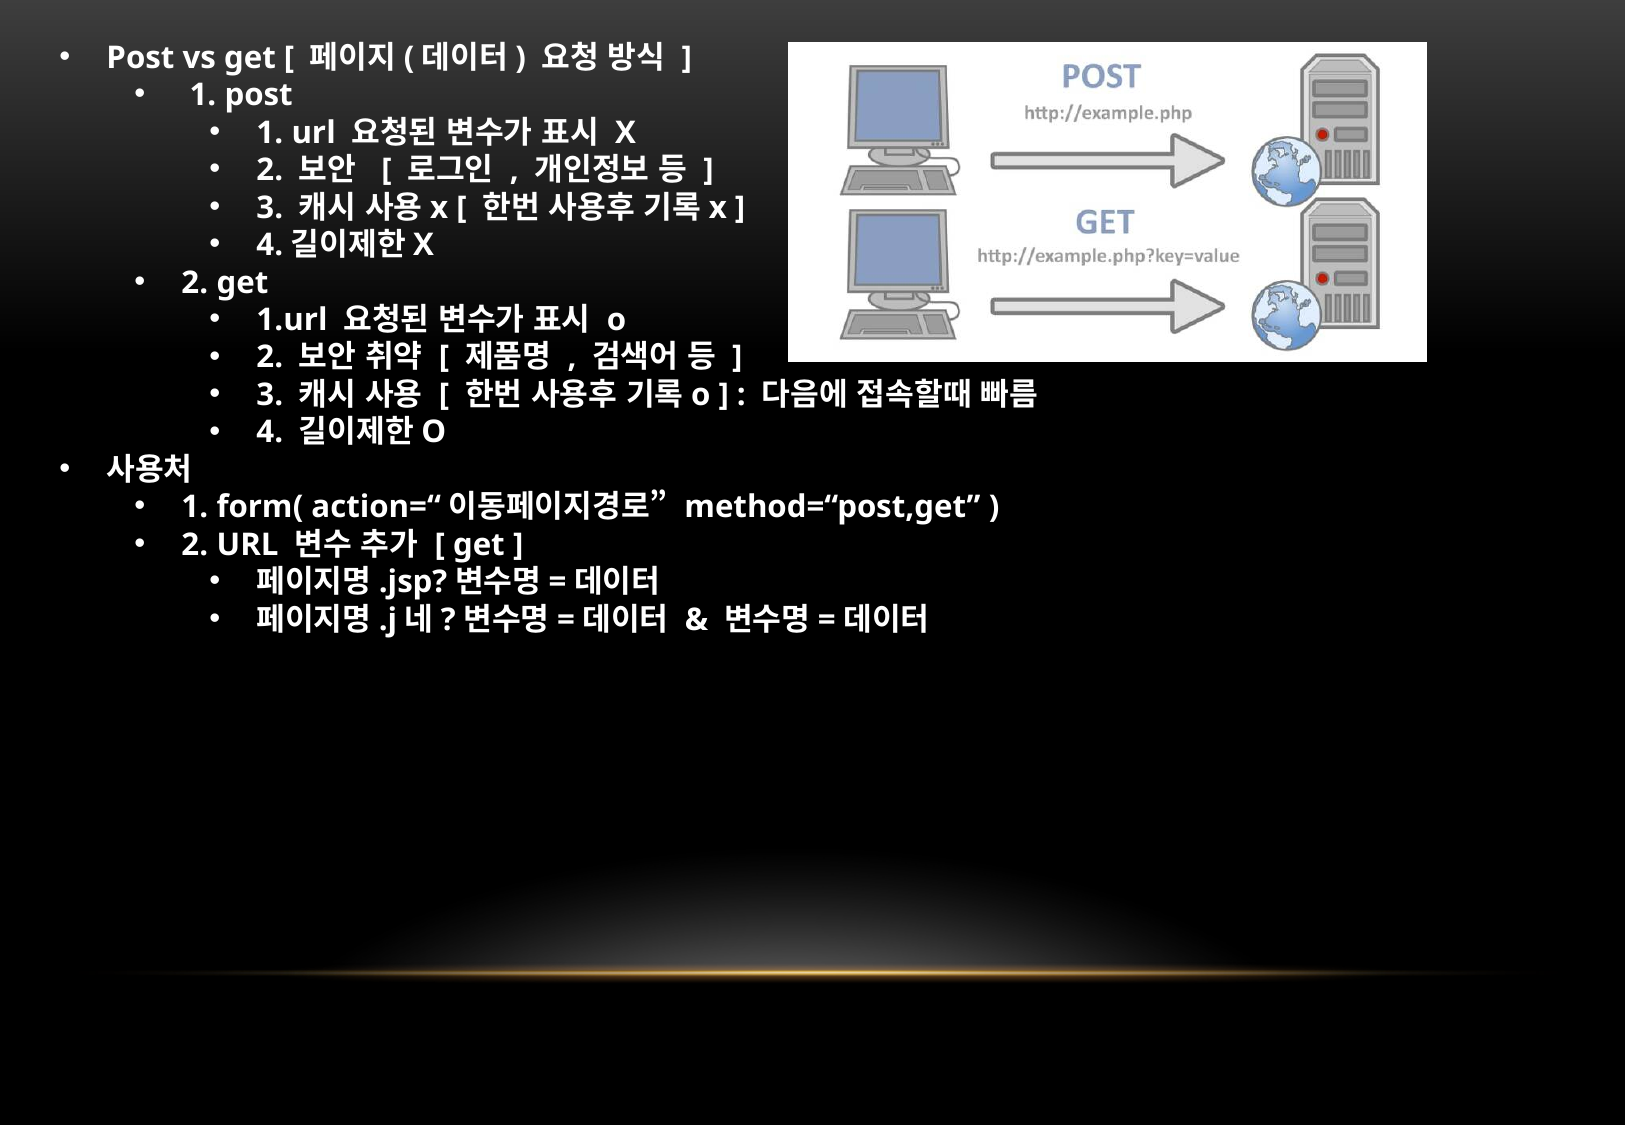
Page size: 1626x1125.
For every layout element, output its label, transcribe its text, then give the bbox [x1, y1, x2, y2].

text_box Post vs get [ 페이지(데이터) 요청 방식 ] 1. post 1. url 요청된 변수가 표시 X 2. 보안 [ 로그인 , 개인정보 등 ] 3. 캐시 사용x [ 한번 사용후 기록x ] 4.길이제한X 2. get 1.url 요청된 변수가 표시 o 2. 보안 취약 [ 제품명 , 검색어 등 ] 3. 캐시 사용 [ 한번 사용후 기록o ] : 다음에 접속할때 빠름 4. 길이제한O 사용처 1. form( action=“이동페이지경로” method=“post,get” ) 2. URL 변수 추가 [ get ] 페이지명.jsp?변수명=데이터 페이지명.j네?변수명=데이터 & 변수명=데이터 [44, 29, 1604, 756]
picture [0, 0, 1625, 1125]
